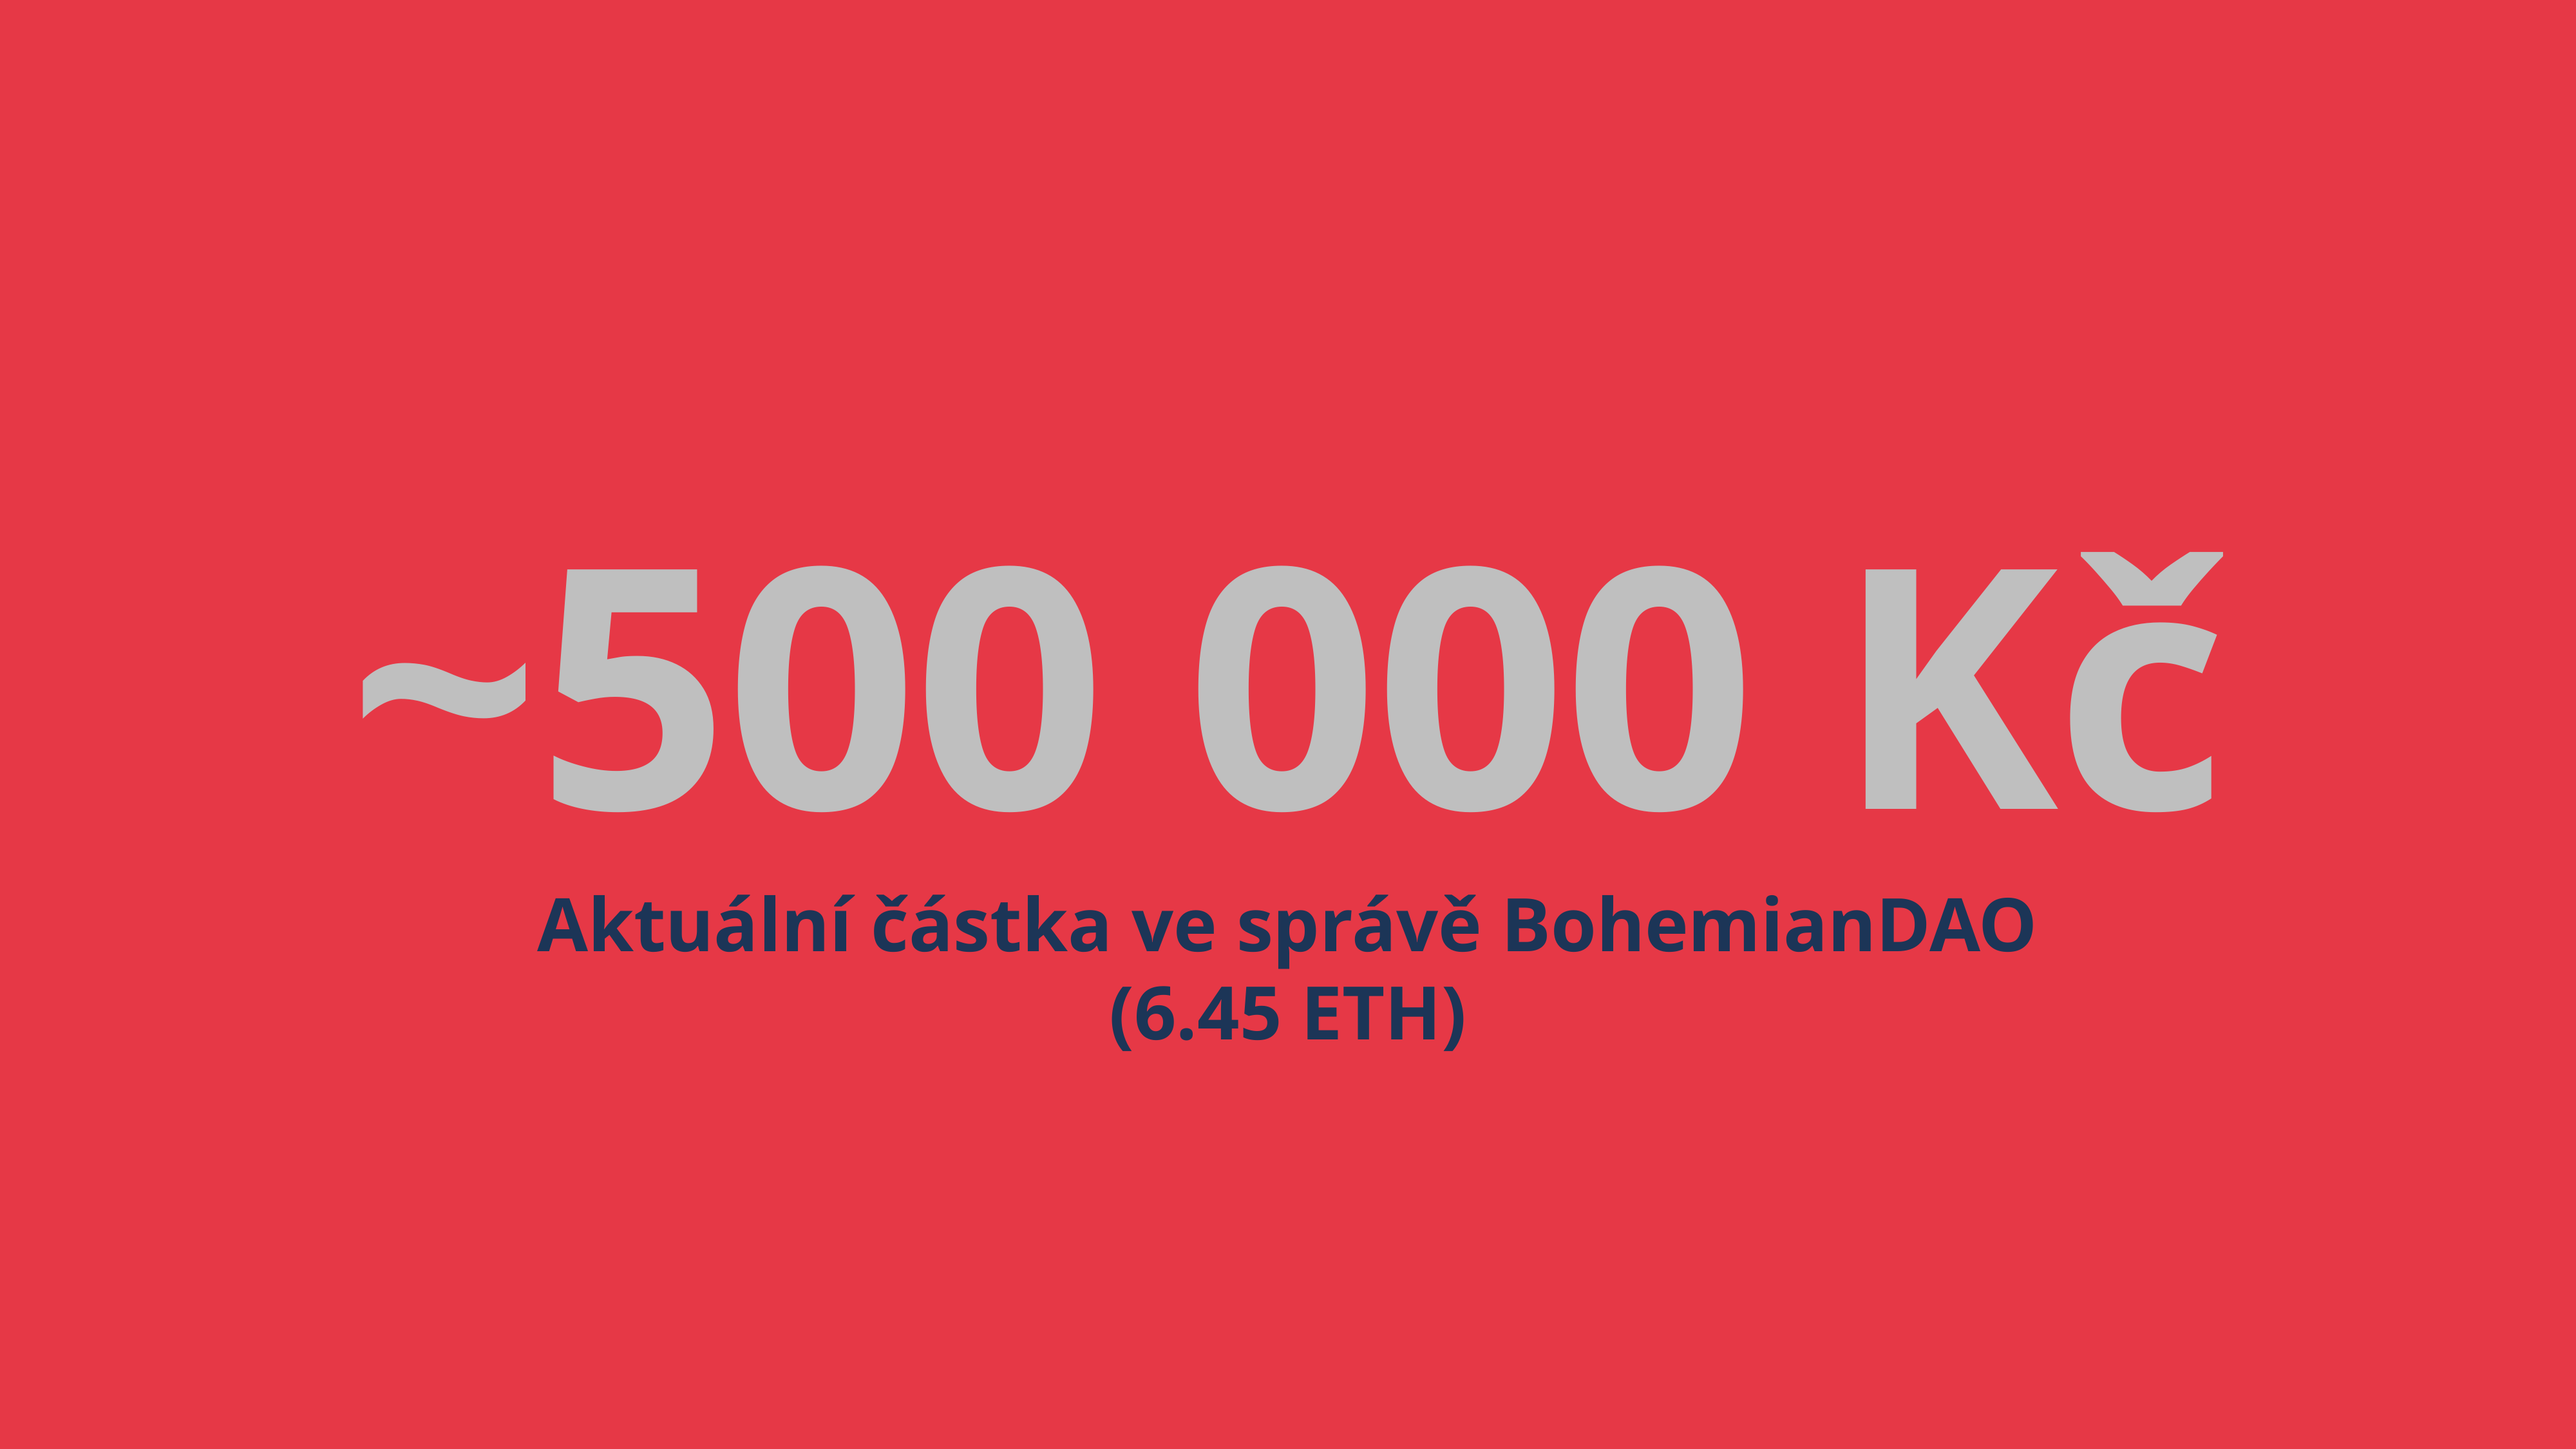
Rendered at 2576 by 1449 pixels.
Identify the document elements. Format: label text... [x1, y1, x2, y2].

list ~500 000 Kč [127, 113, 2449, 872]
list Aktuální částka ve správě BohemianDAO (6.45 ETH) [127, 872, 2449, 1094]
